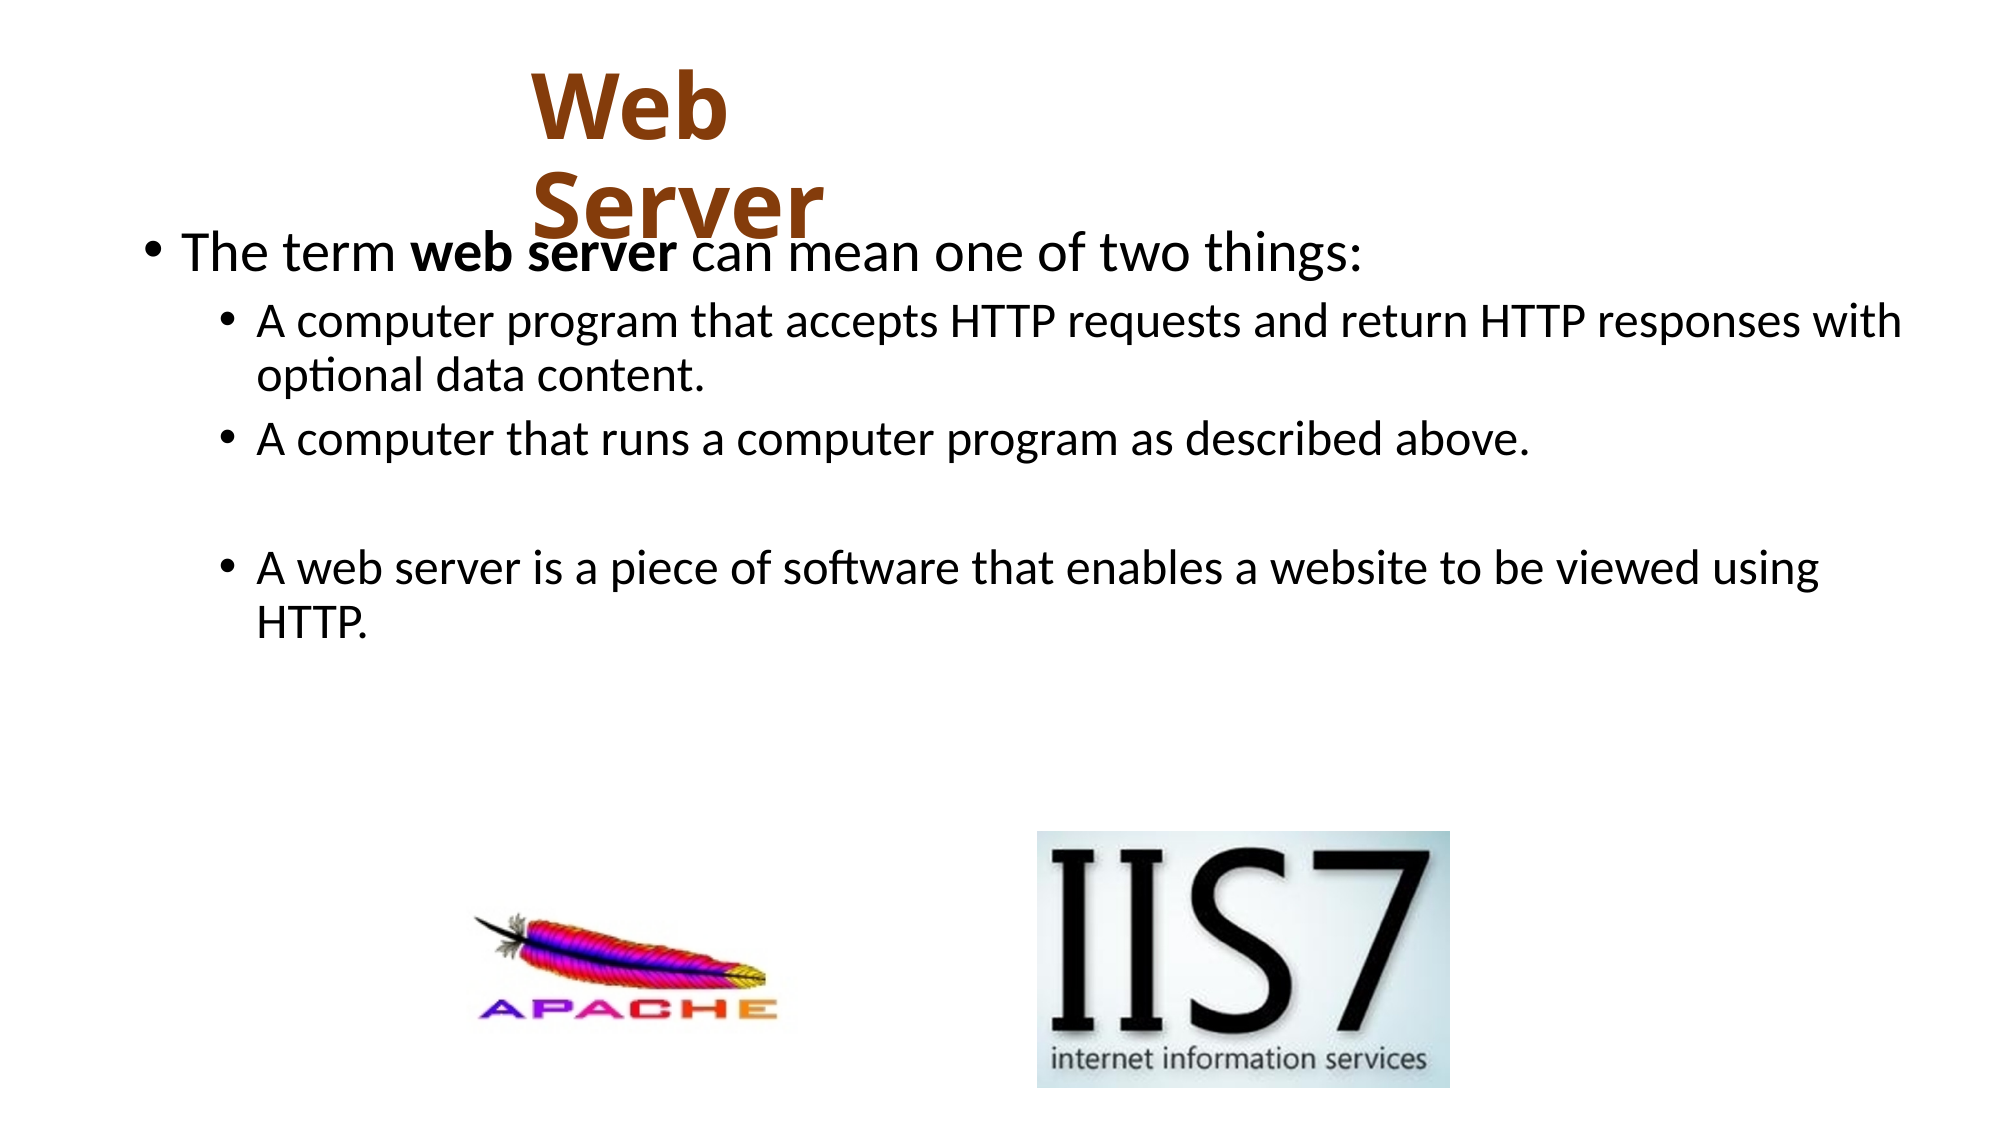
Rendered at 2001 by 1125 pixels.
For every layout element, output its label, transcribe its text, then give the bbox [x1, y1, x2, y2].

picture [1037, 831, 1450, 1088]
title Web Server [437, 50, 972, 213]
picture [437, 837, 813, 1100]
list The term web server can mean one of two things: A computer program that accepts HTTP requests and return HTTP responses with optional data content. A computer that runs a computer program as described above. A web server is a piece of software that enables a website to be viewed using HTTP. [128, 213, 1927, 757]
